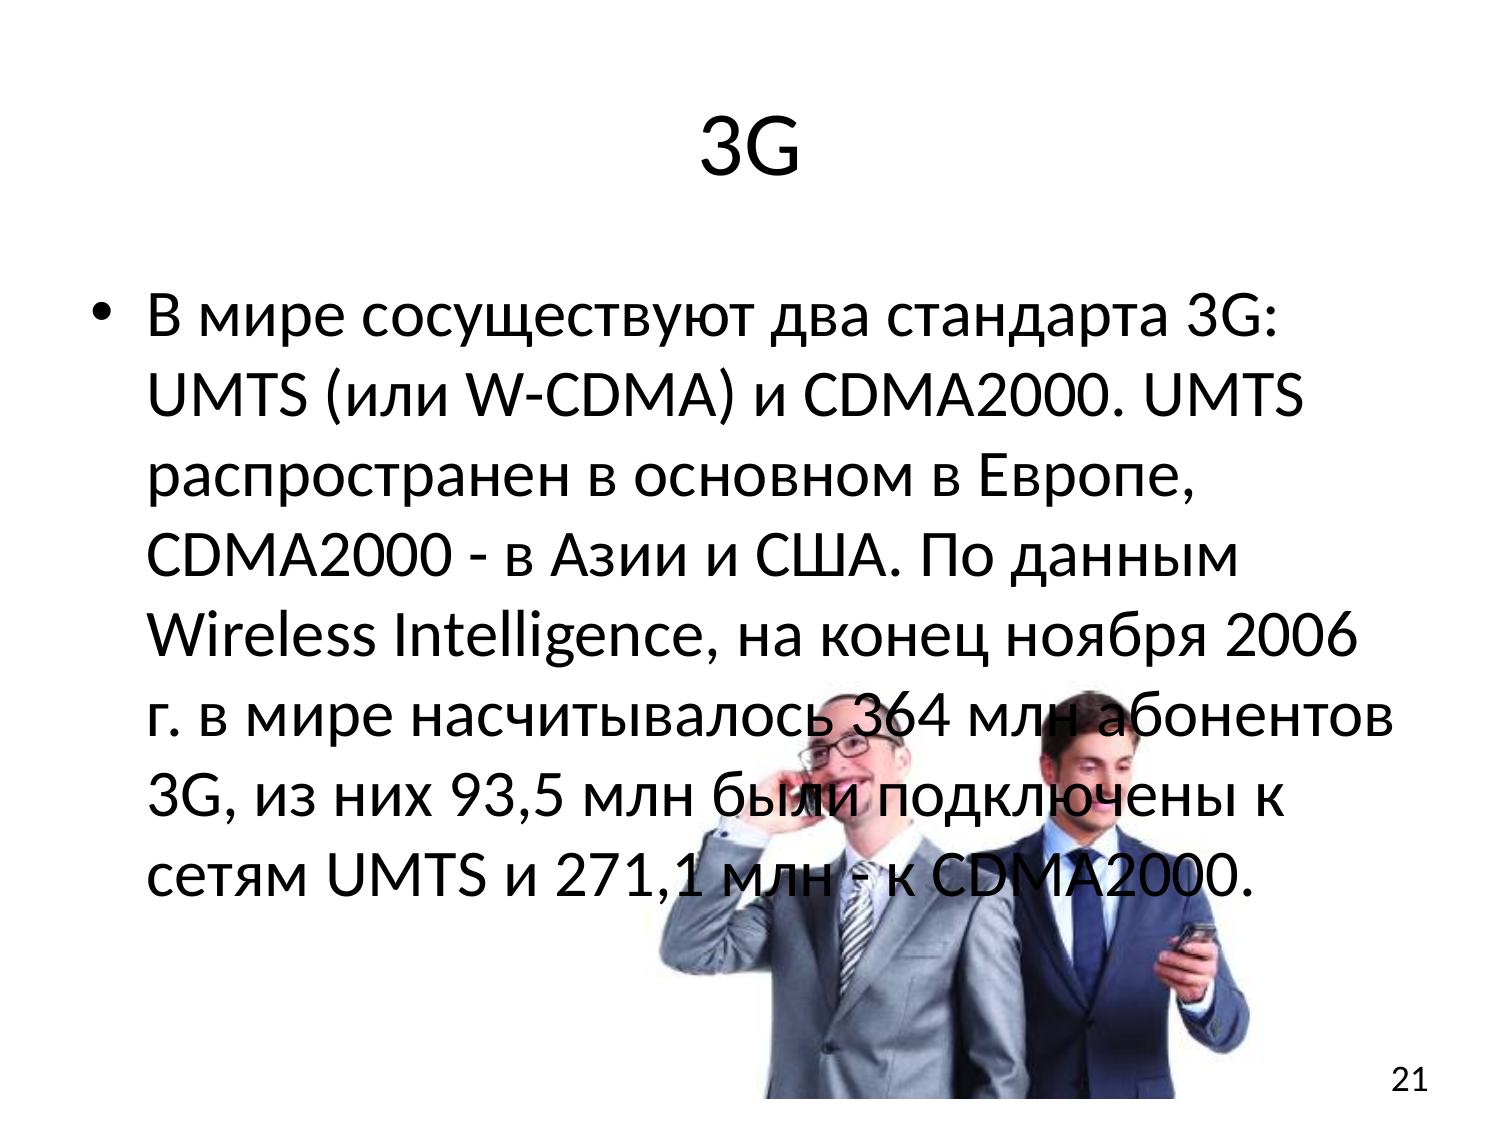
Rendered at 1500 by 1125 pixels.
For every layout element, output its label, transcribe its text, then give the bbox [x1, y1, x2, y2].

list В мире сосуществуют два стандарта 3G: UMTS (или W-CDMA) и CDMA2000. UMTS распространен в основном в Европе, CDMA2000 - в Азии и США. По данным Wireless Intelligence, на конец ноября 2006 г. в мире насчитывалось 364 млн абонентов 3G, из них 93,5 млн были подключены к сетям UMTS и 271,1 млн - к СDMA2000. [75, 262, 1425, 1005]
text_box 21 [1375, 1046, 1459, 1107]
title 3G [75, 45, 1425, 233]
picture [643, 668, 1273, 1099]
